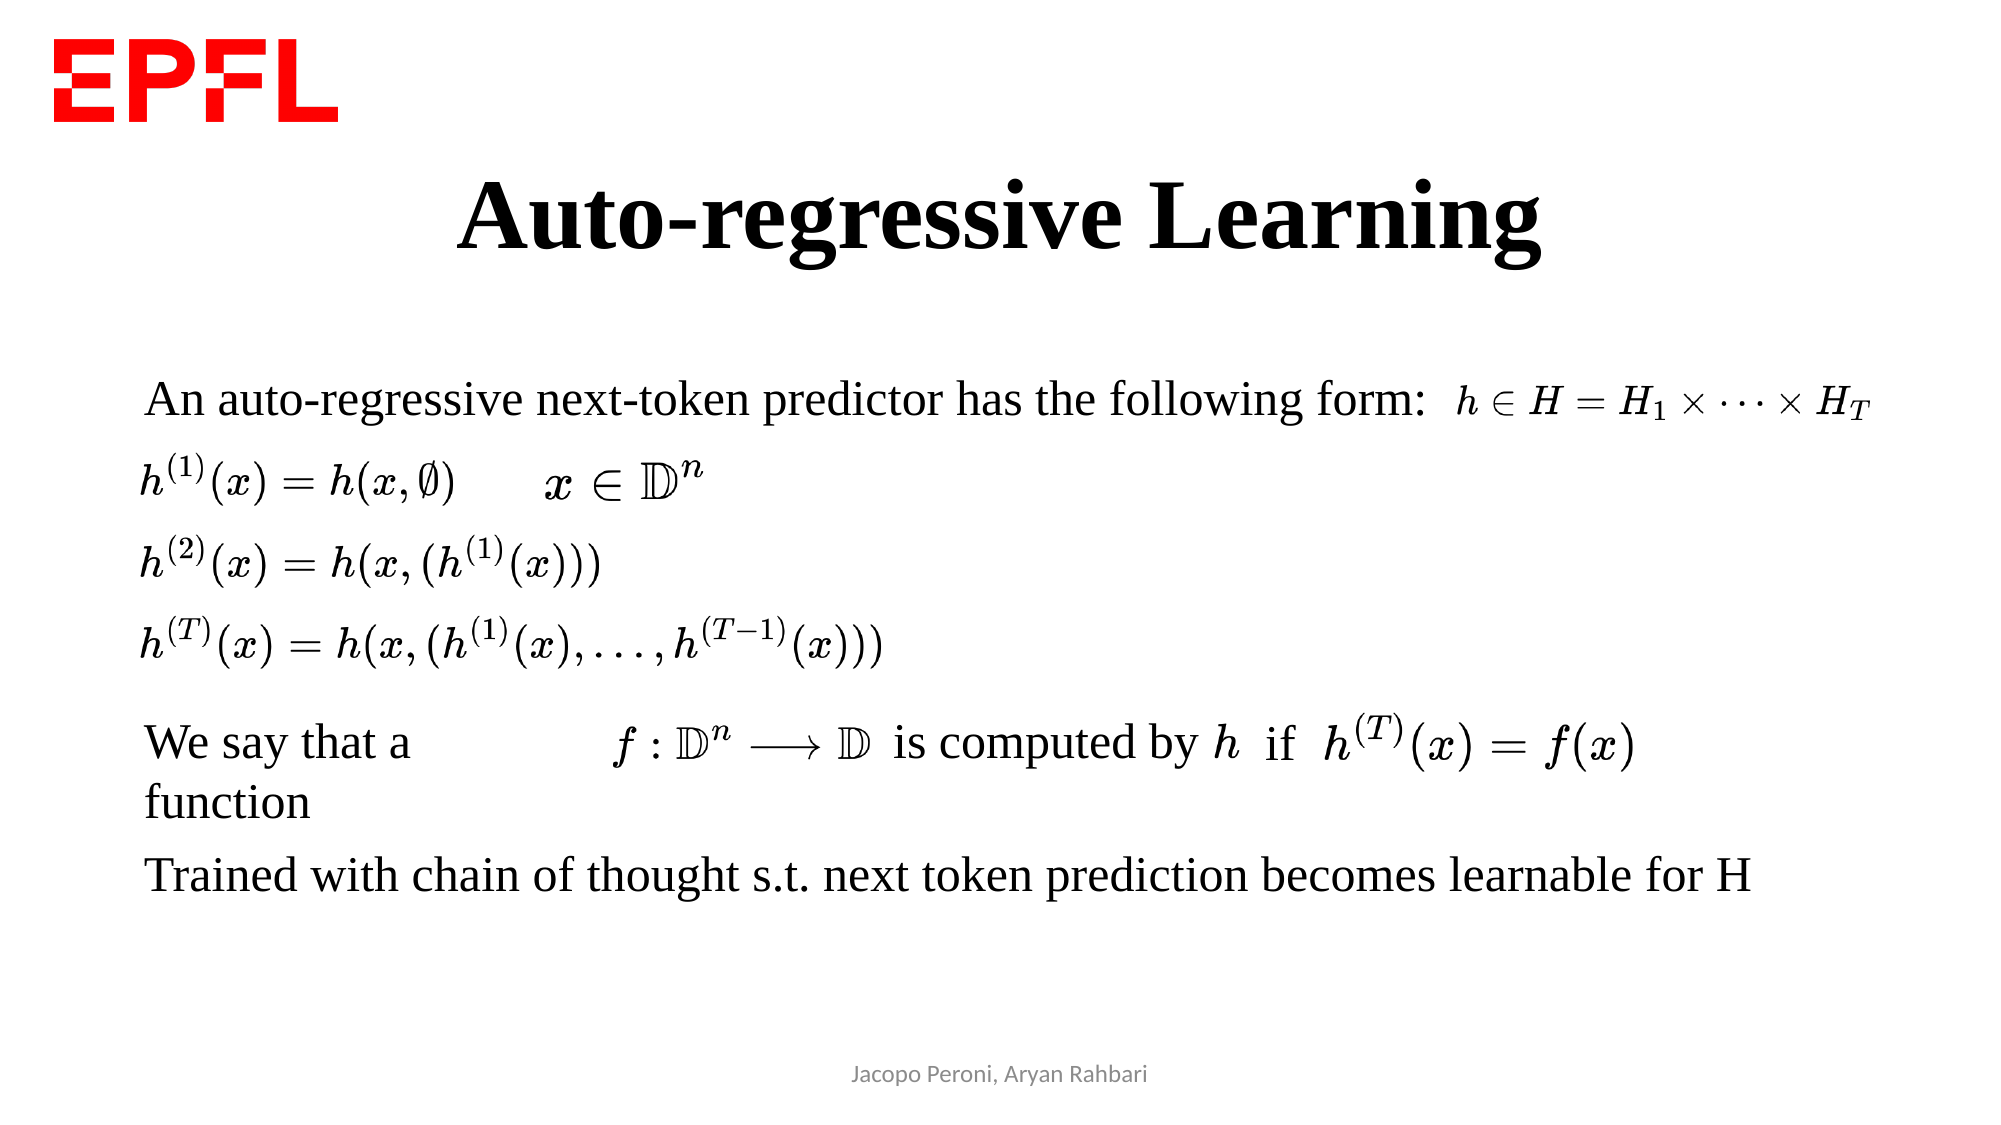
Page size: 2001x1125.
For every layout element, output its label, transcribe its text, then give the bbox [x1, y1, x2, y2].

text_box An auto-regressive next-token predictor has the following form: [129, 357, 1573, 433]
picture [138, 615, 885, 669]
text_box Trained with chain of thought s.t. next token prediction becomes learnable for H [129, 833, 1800, 909]
text_box if [1250, 702, 1337, 778]
picture [1450, 385, 1876, 420]
picture [138, 452, 458, 506]
picture [610, 725, 871, 768]
footer Jacopo Peroni, Aryan Rahbari [662, 1042, 1338, 1103]
text_box We say that a function [129, 700, 606, 833]
picture [1321, 712, 1637, 773]
picture [543, 460, 706, 501]
picture [1212, 722, 1240, 759]
text_box Auto-regressive Learning [260, 141, 1740, 277]
picture [138, 534, 603, 588]
text_box is computed by [878, 701, 1230, 776]
picture [54, 39, 338, 122]
